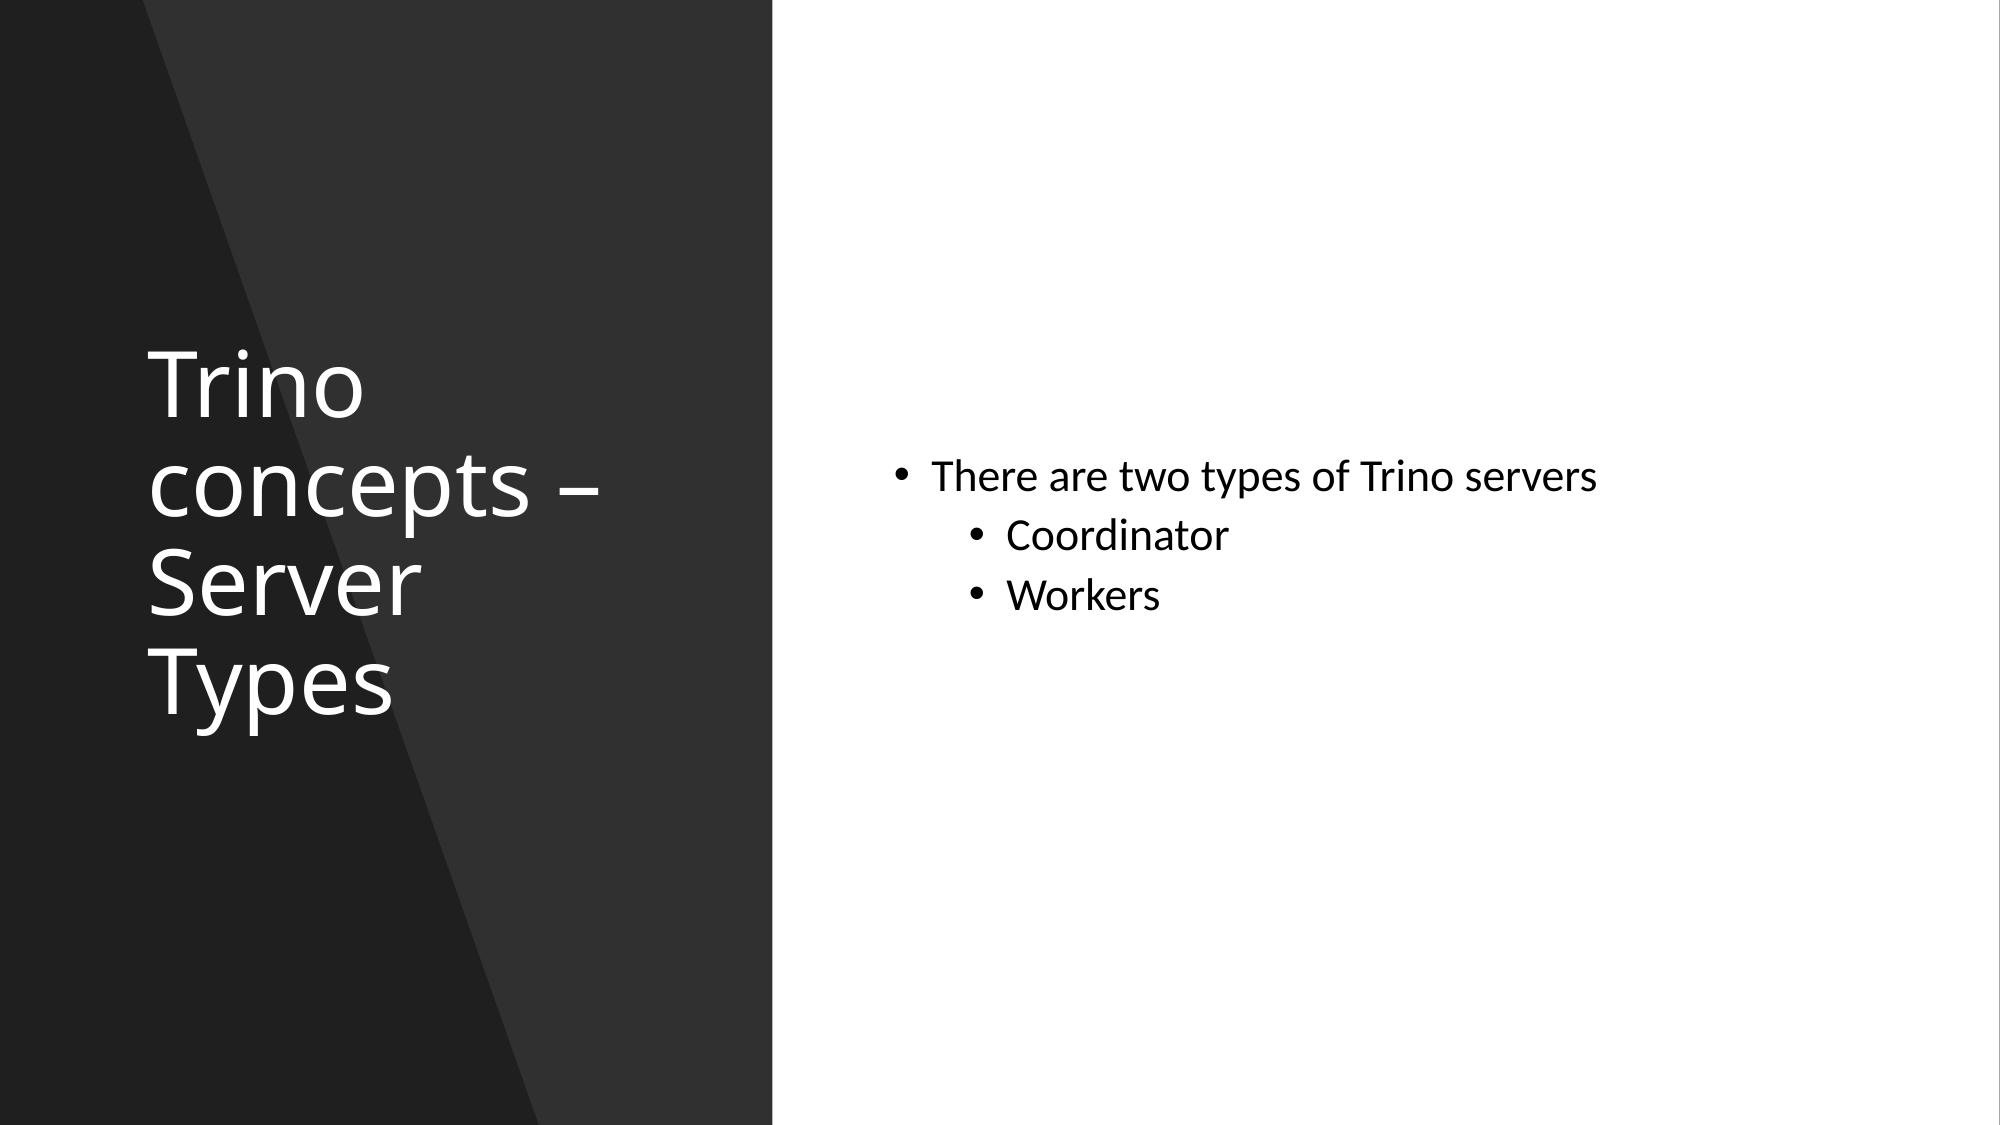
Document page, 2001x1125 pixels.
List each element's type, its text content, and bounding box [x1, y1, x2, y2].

list There are two types of Trino servers Coordinator Workers [878, 105, 1868, 967]
text_box [0, 0, 540, 1125]
text_box [773, 0, 2000, 1125]
title Trino concepts – Server Types [131, 105, 671, 967]
text_box [145, 0, 773, 1125]
